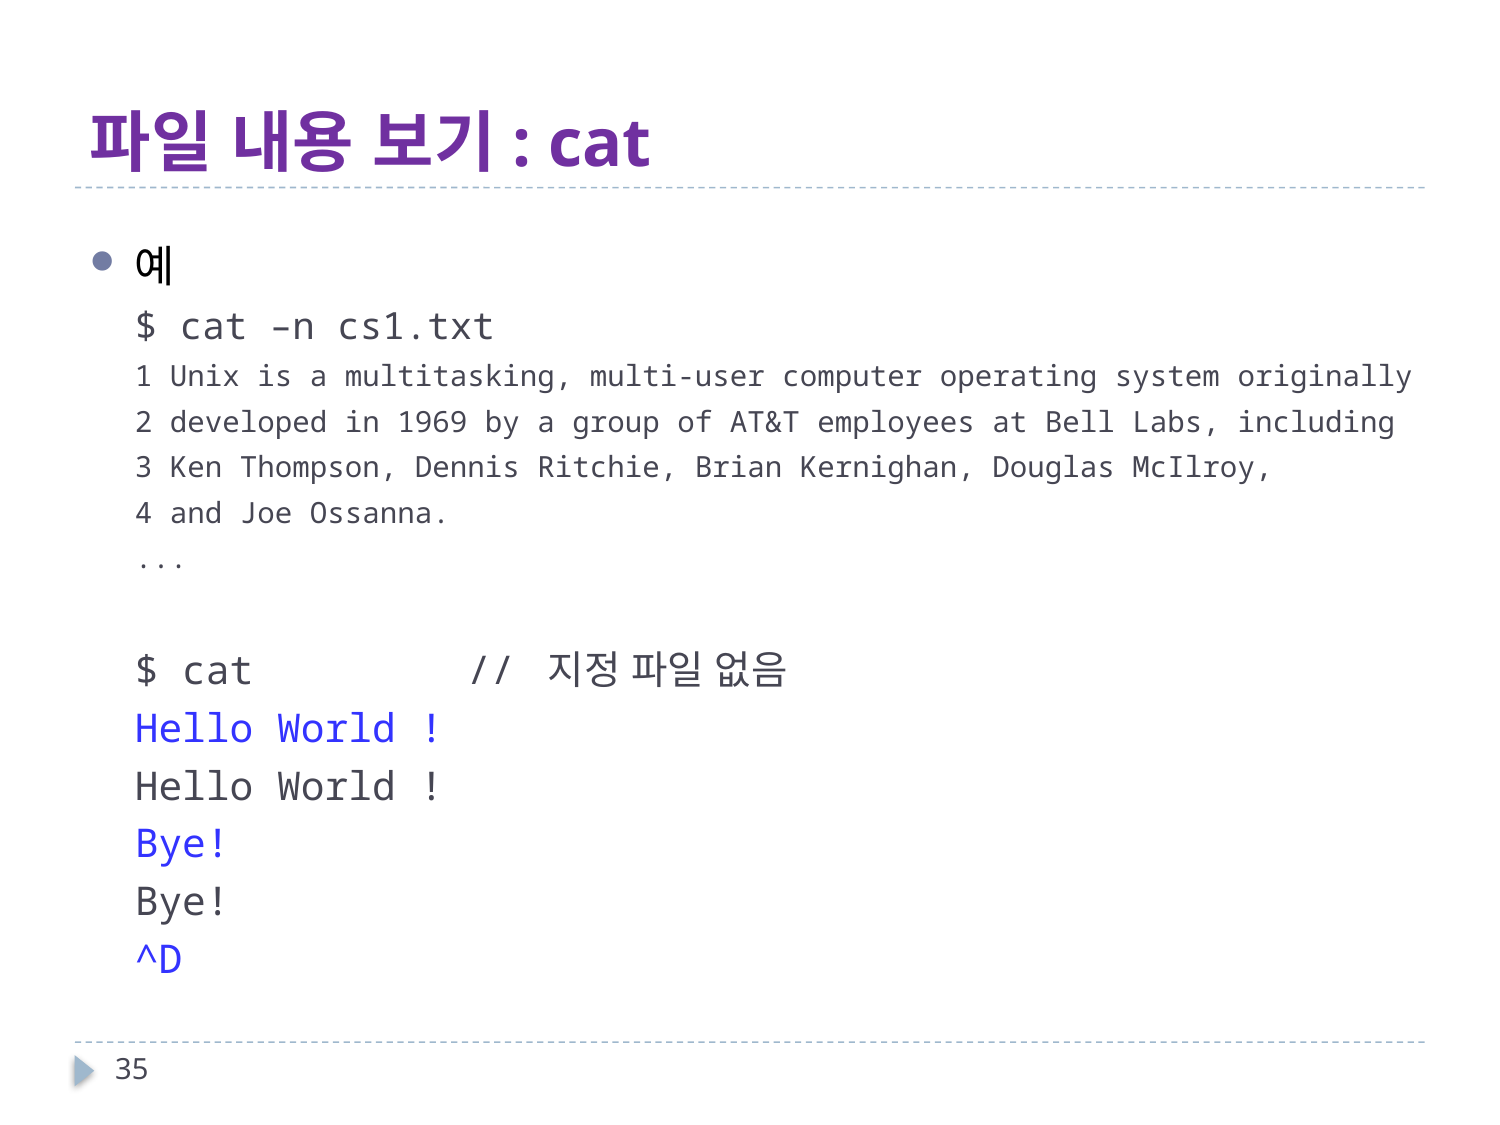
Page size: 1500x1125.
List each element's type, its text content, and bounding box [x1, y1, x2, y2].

list 예 $ cat –n cs1.txt 1 Unix is a multitasking, multi-user computer operating system originally 2 developed in 1969 by a group of AT&T employees at Bell Labs, including 3 Ken Thompson, Dennis Ritchie, Brian Kernighan, Douglas McIlroy, 4 and Joe Ossanna. ... $ cat // 지정 파일 없음 Hello World ! Hello World ! Bye! Bye! ^D [75, 231, 1447, 1010]
title 파일 내용 보기: cat [75, 24, 1425, 188]
slide_number 35 [100, 1042, 426, 1103]
